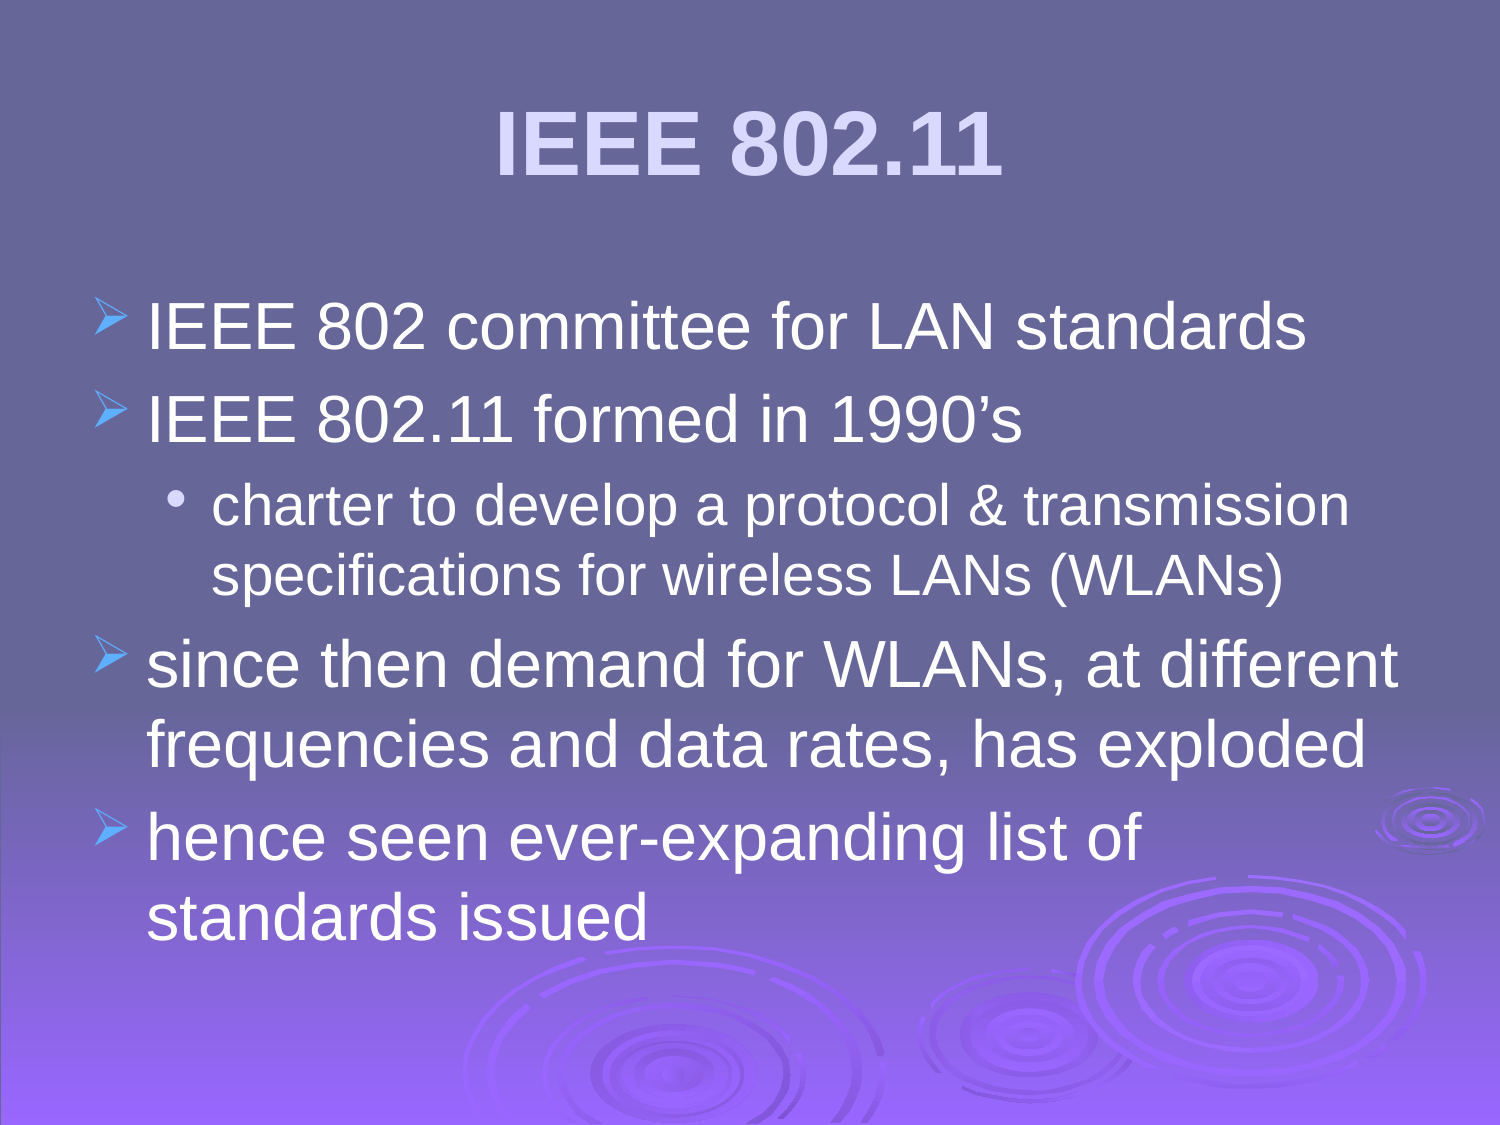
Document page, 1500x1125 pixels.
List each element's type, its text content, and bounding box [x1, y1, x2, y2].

title IEEE 802.11 [74, 45, 1426, 233]
list IEEE 802 committee for LAN standards IEEE 802.11 formed in 1990’s charter to develop a protocol & transmission specifications for wireless LANs (WLANs) since then demand for WLANs, at different frequencies and data rates, has exploded hence seen ever-expanding list of standards issued [74, 274, 1426, 1006]
